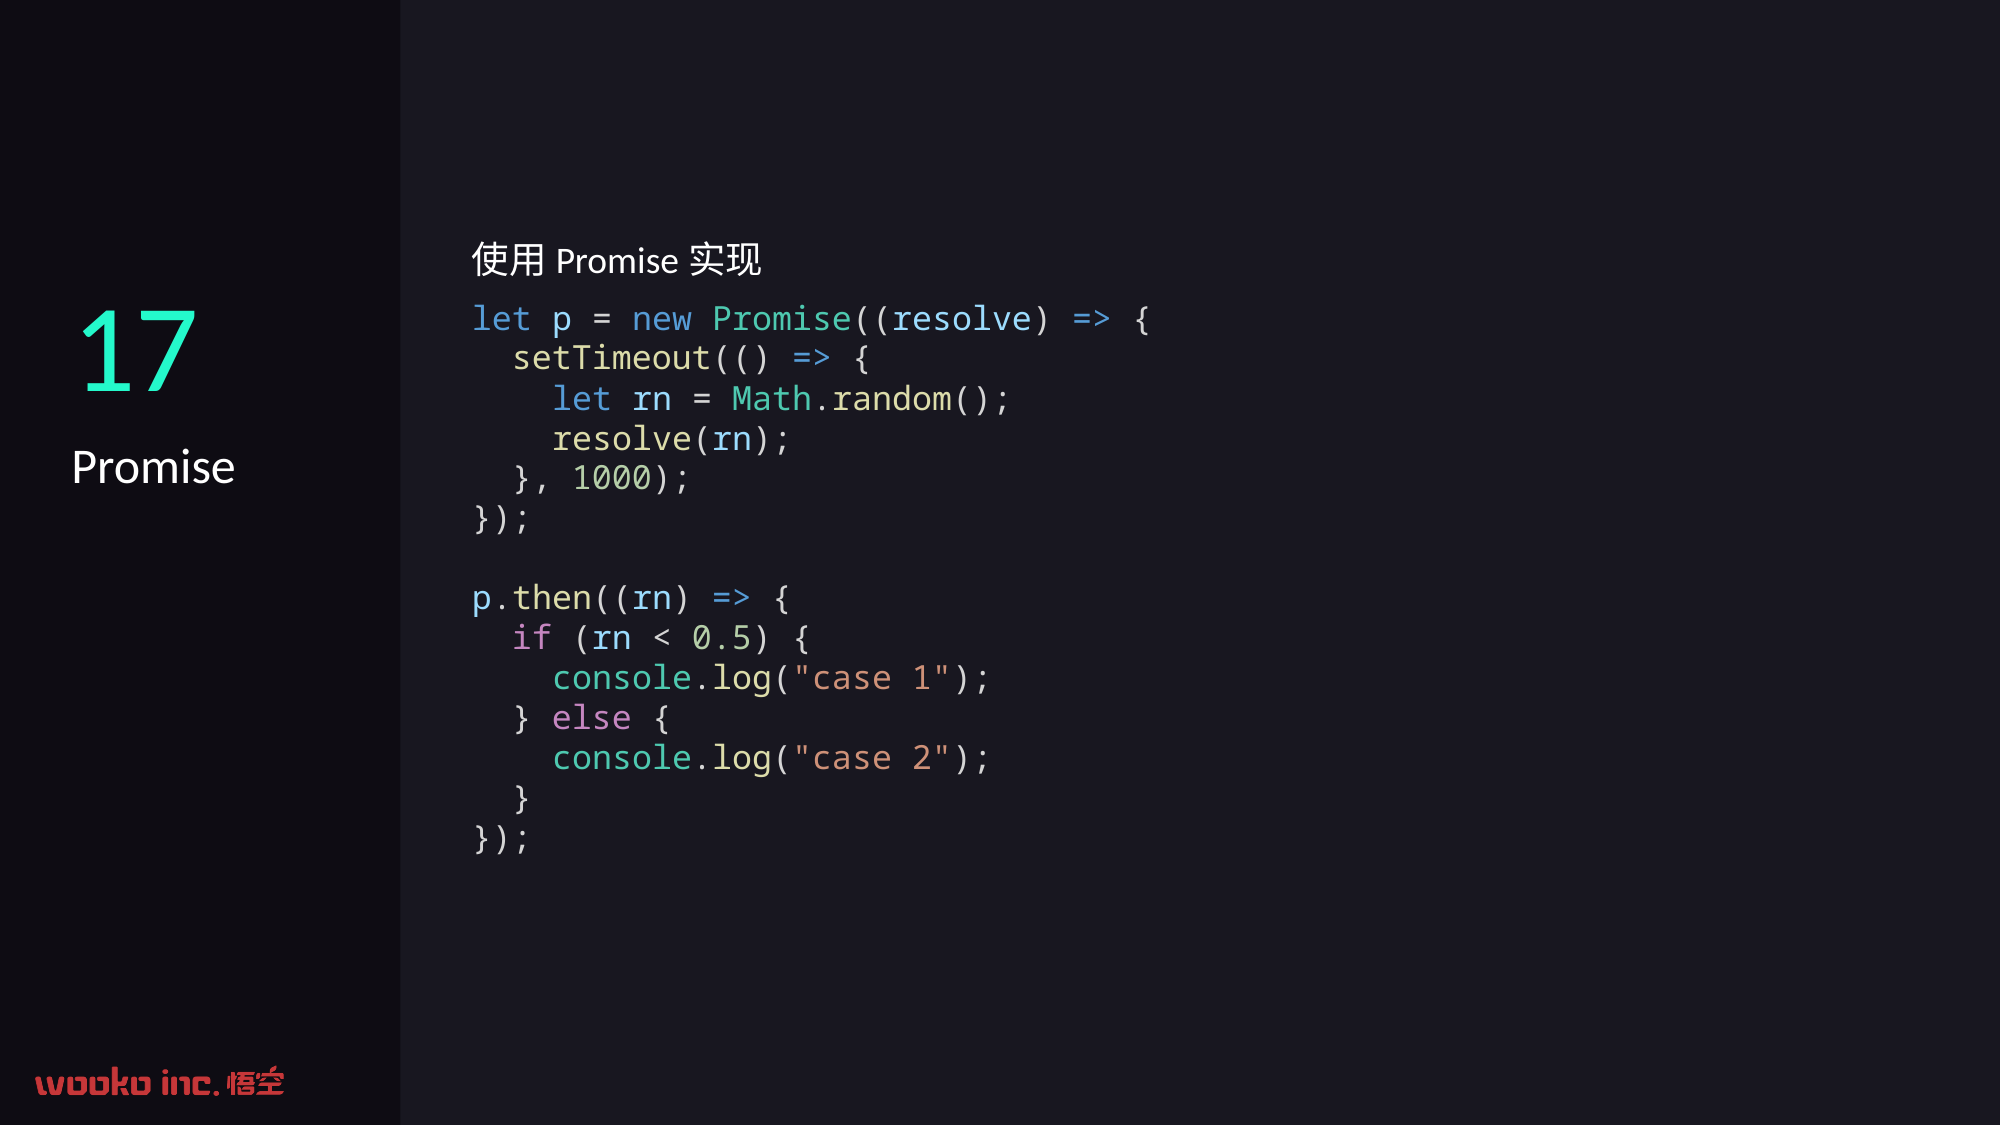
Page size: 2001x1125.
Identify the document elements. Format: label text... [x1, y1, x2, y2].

picture [35, 1065, 284, 1096]
text_box 使用Promise实现 [457, 228, 1903, 289]
text_box 17 [57, 259, 214, 424]
text_box let p = new Promise((resolve) => { setTimeout(() => { let rn = Math.random(); resolve(rn); }, 1000); }); p.then((rn) => { if (rn < 0.5) { console.log("case 1"); } else { console.log("case 2"); } }); [457, 289, 1458, 864]
text_box Promise [56, 425, 340, 501]
text_box [0, 0, 401, 1125]
